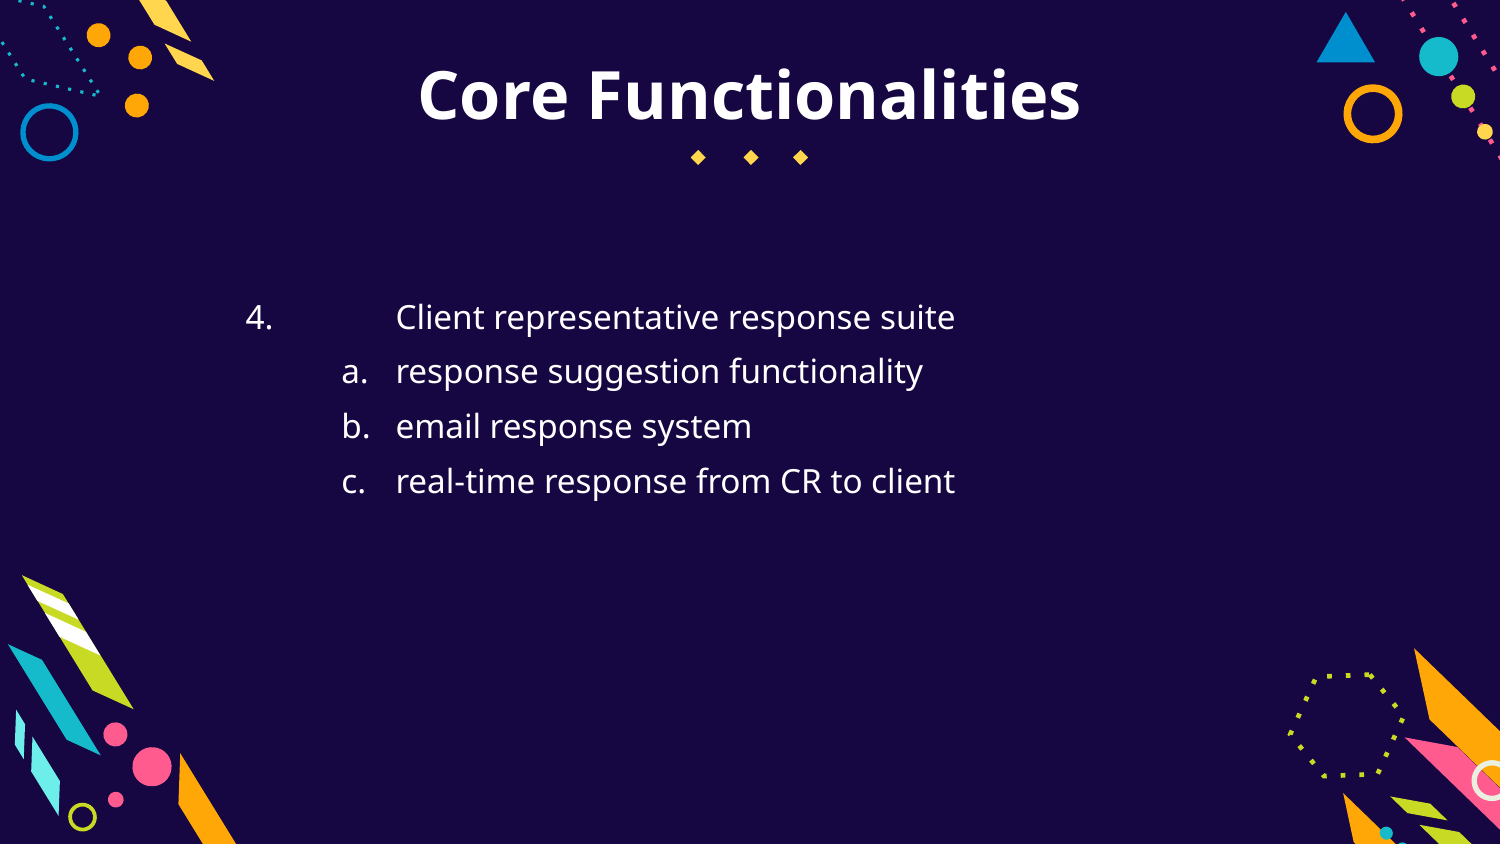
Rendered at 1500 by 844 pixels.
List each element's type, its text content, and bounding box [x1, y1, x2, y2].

text_box 4. Client representative response suite response suggestion functionality email response system real-time response from CR to client [230, 273, 1270, 570]
text_box [793, 149, 809, 166]
text_box Core Functionalities [376, 45, 1124, 142]
text_box [743, 149, 759, 166]
text_box [690, 149, 706, 166]
